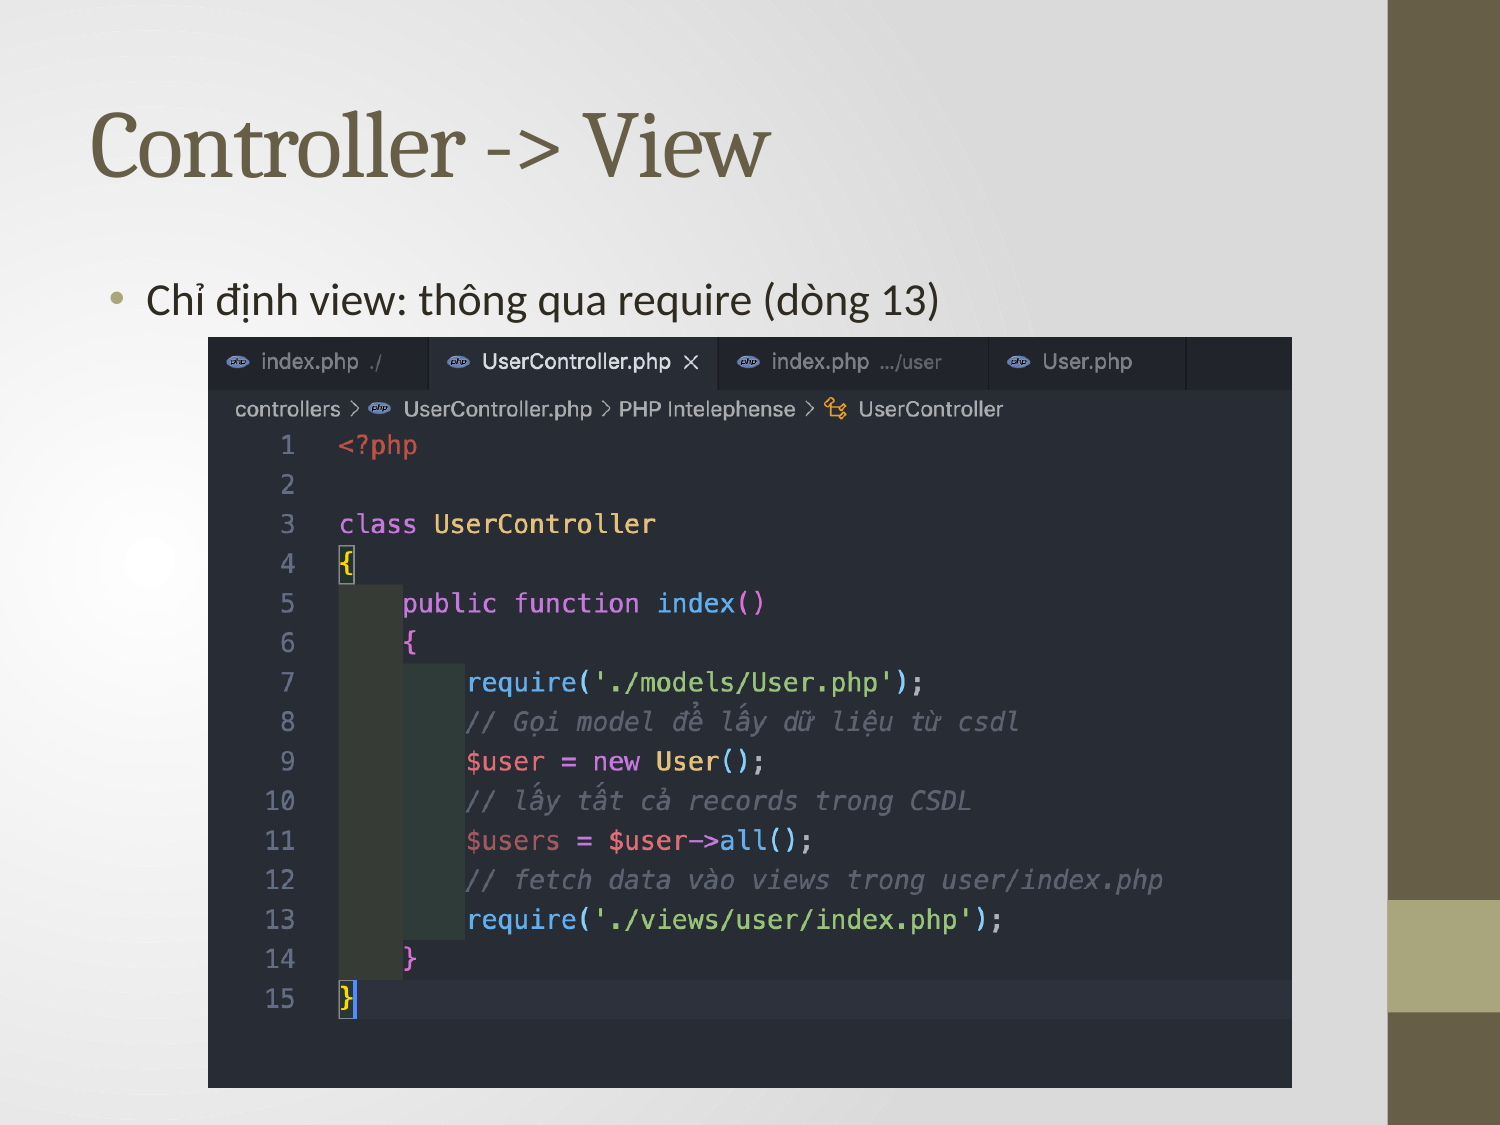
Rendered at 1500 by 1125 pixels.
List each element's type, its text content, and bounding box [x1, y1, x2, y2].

title Controller -> View [75, 45, 1325, 233]
picture [208, 336, 1292, 1088]
list Chỉ định view: thông qua require (dòng 13) [75, 262, 1325, 1050]
